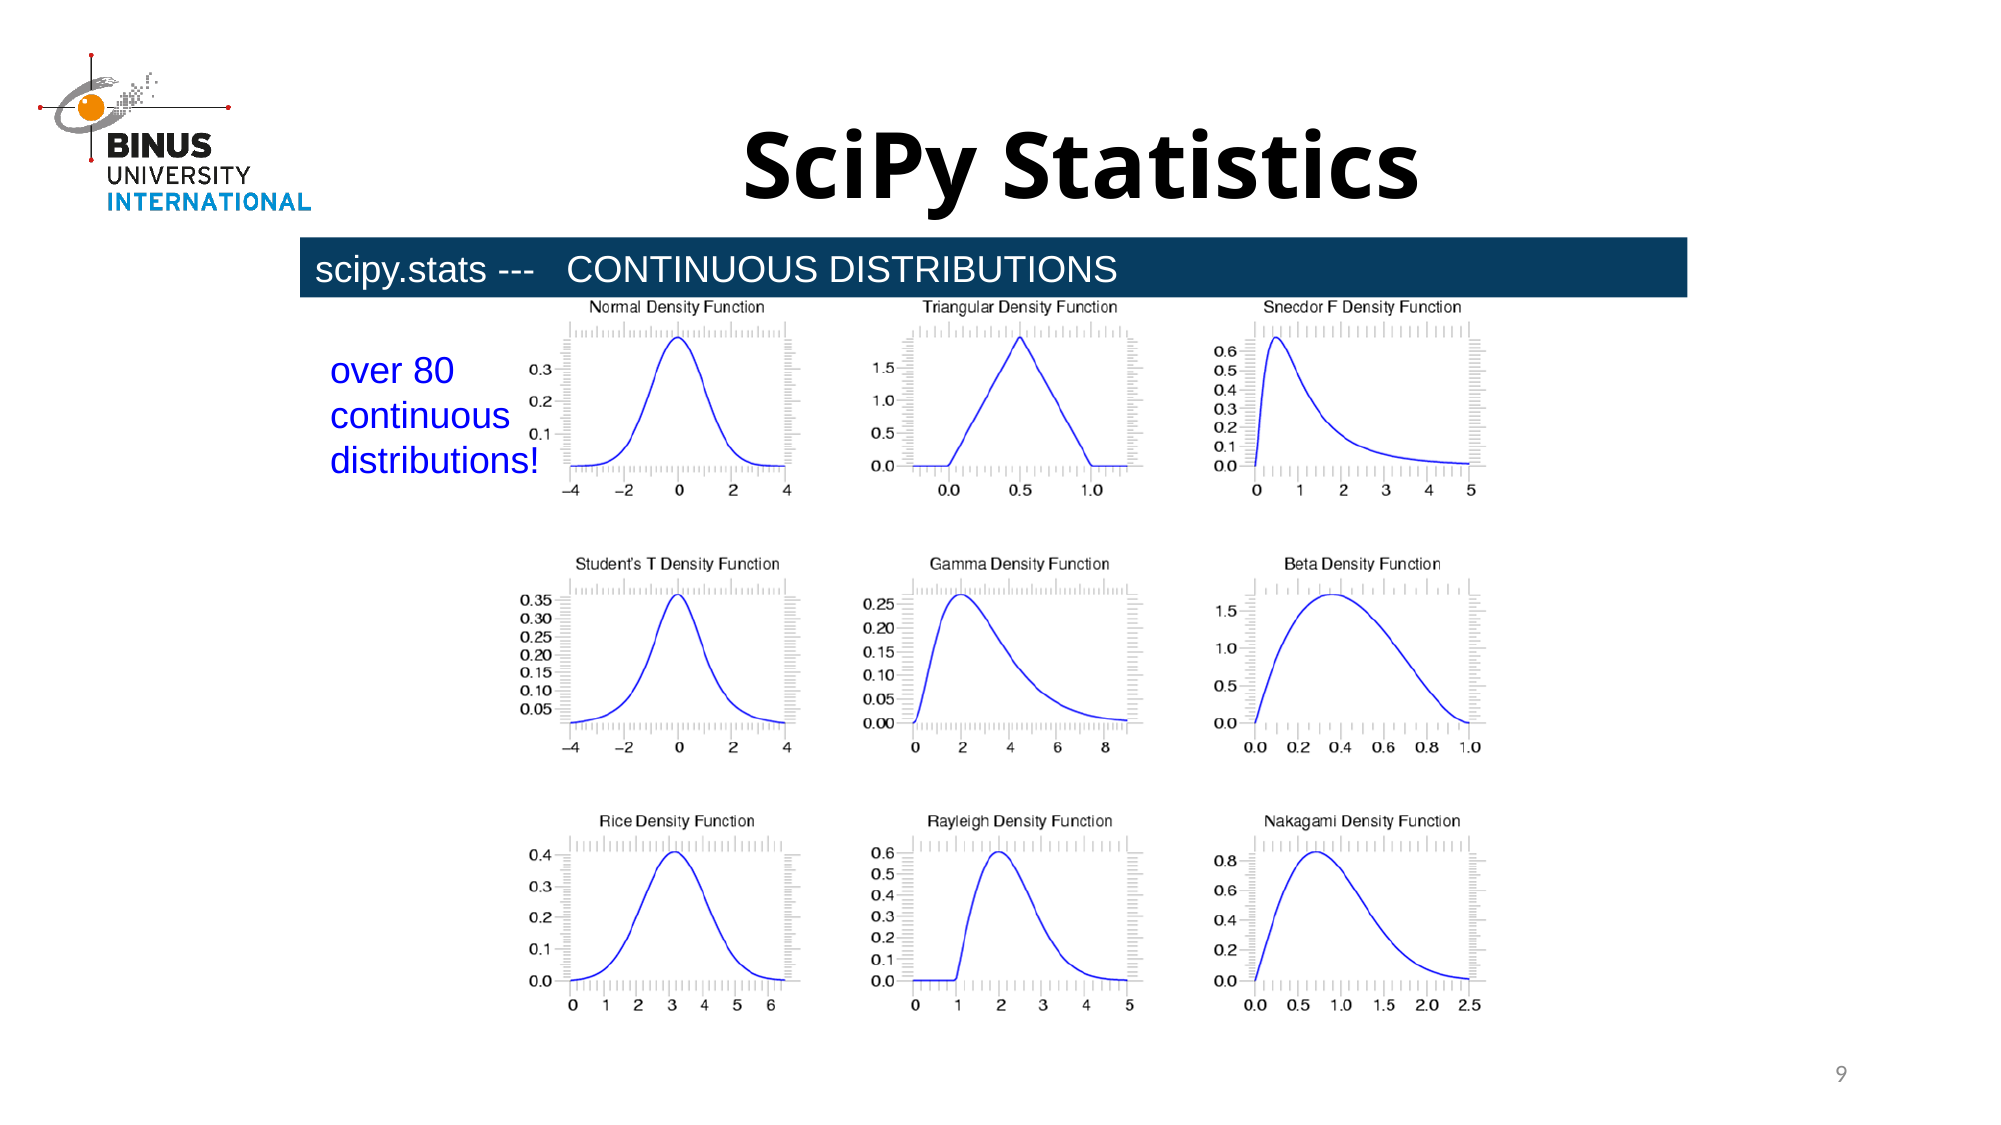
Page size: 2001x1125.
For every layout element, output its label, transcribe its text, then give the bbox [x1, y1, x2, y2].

title SciPy Statistics [301, 59, 1863, 278]
text_box over 80 continuous distributions! [315, 338, 512, 488]
picture [0, 0, 348, 269]
slide_number 9 [1412, 1042, 1863, 1103]
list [512, 299, 1487, 1014]
text_box scipy.stats --- CONTINUOUS DISTRIBUTIONS [300, 237, 1688, 298]
